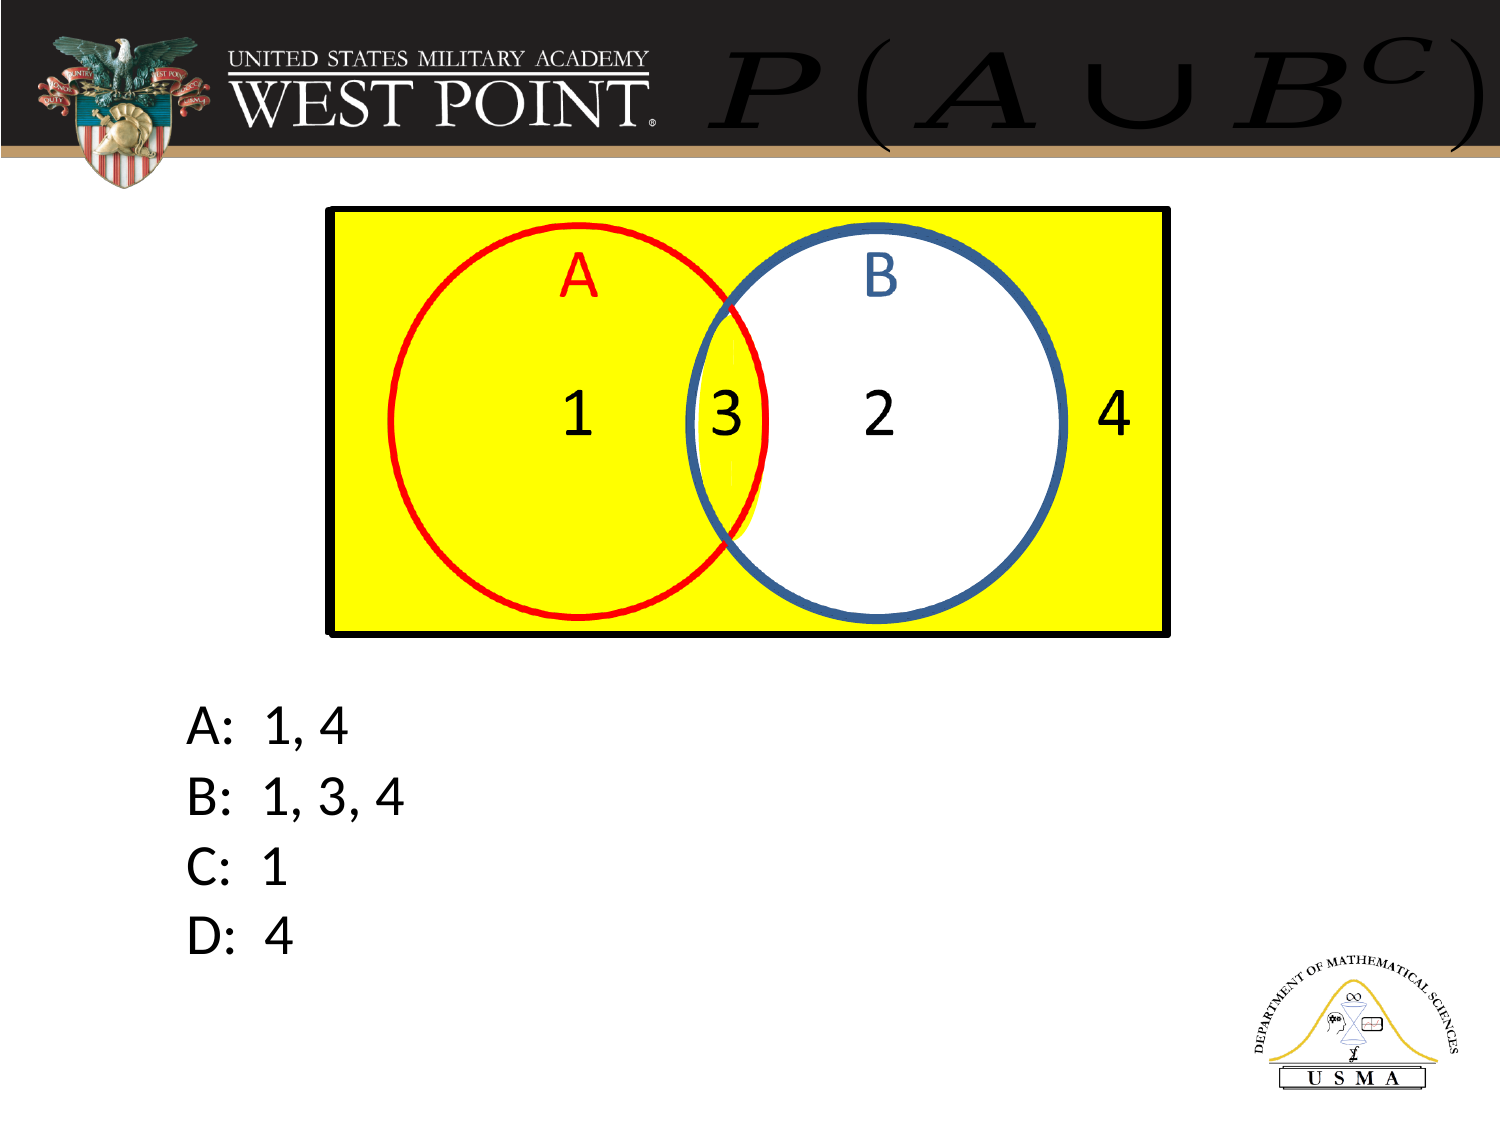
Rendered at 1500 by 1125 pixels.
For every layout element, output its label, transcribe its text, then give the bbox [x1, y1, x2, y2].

picture [325, 206, 1175, 636]
text_box A: 1, 4 B: 1, 3, 4 C: 1 D: 4 [97, 679, 967, 974]
picture [1250, 949, 1463, 1095]
picture [0, 0, 1500, 189]
